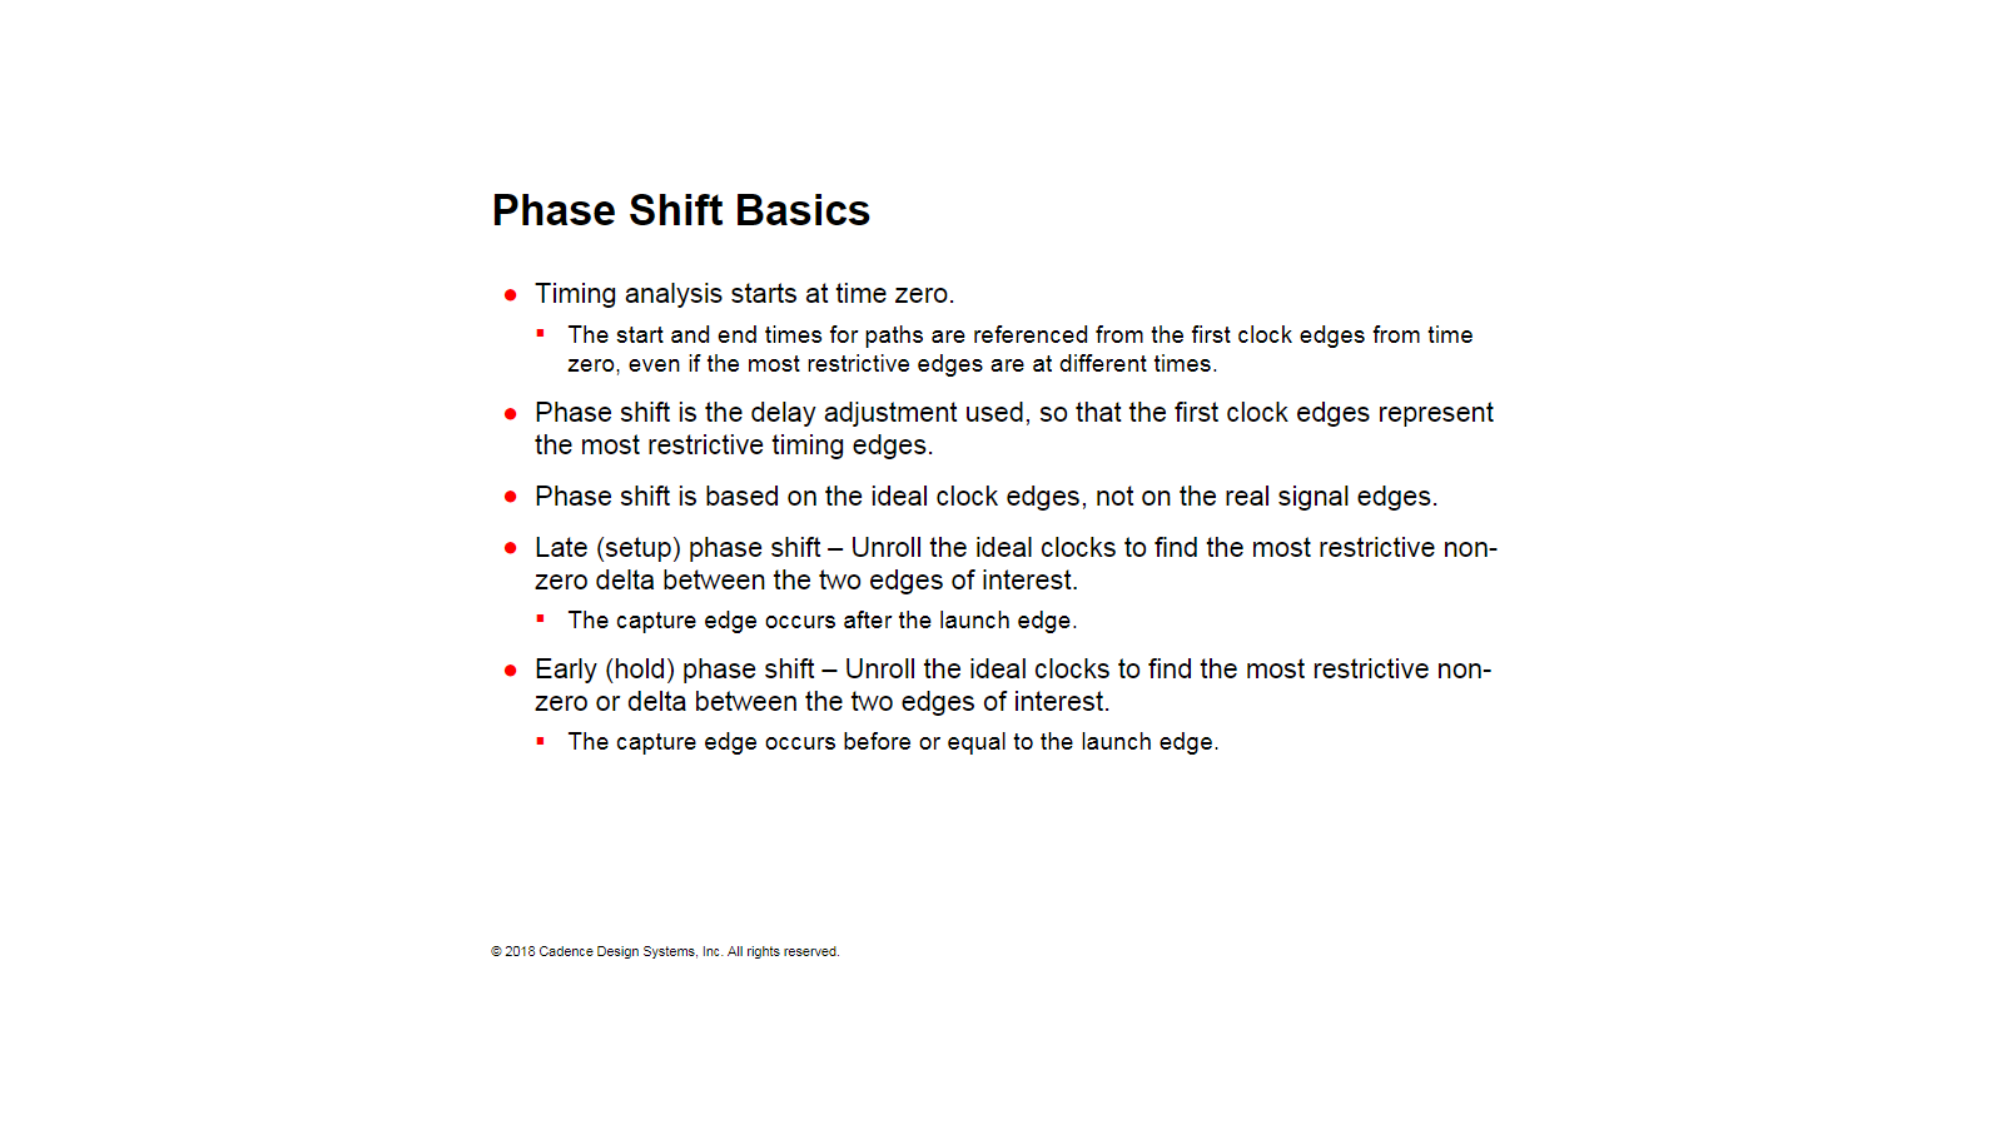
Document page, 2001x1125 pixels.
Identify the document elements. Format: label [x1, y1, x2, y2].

picture [456, 154, 1544, 970]
